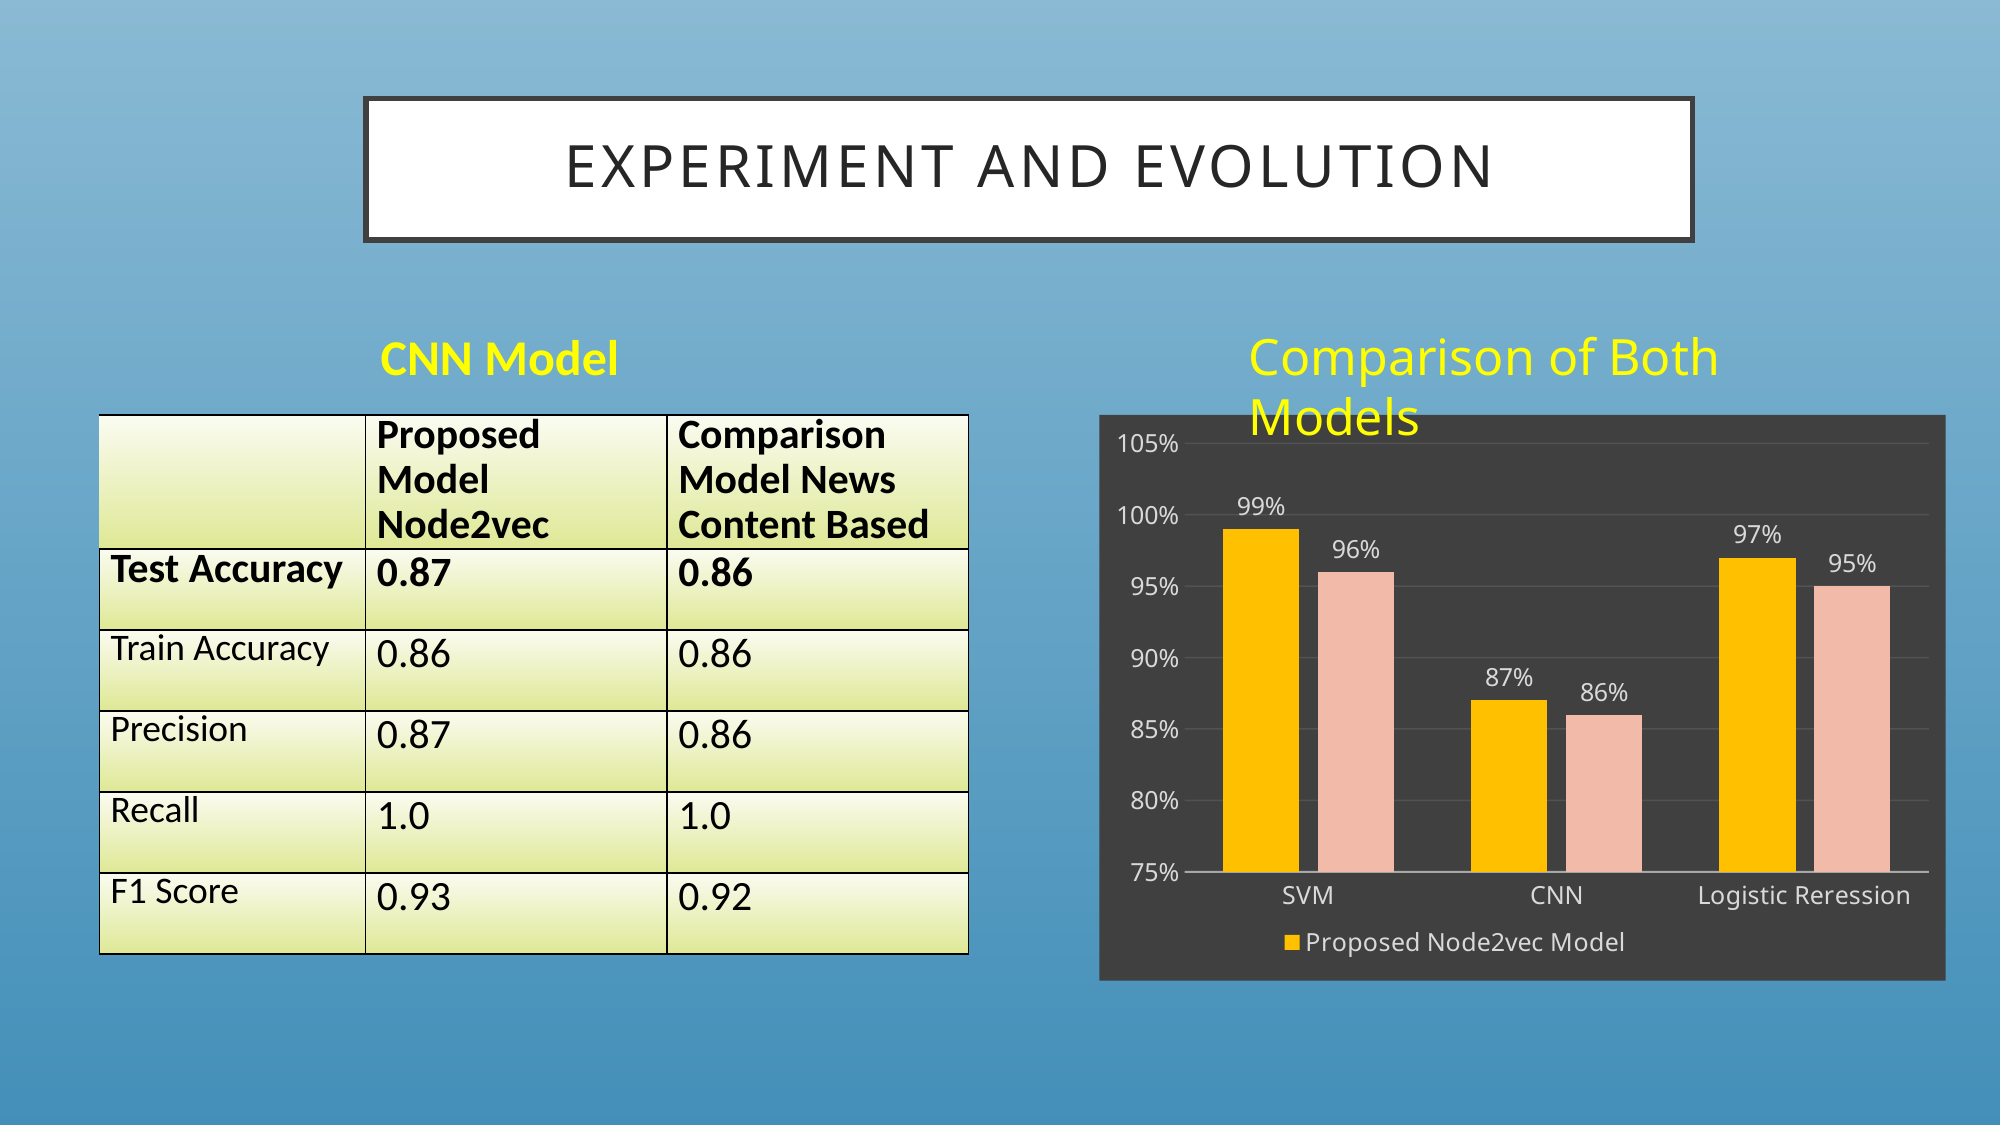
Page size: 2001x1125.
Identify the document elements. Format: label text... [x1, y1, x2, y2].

table_cell 0.86 [668, 550, 968, 629]
text_box CNN Model [365, 317, 743, 393]
table_cell 0.86 [668, 712, 968, 791]
table_header Proposed Model Node2vec [366, 416, 666, 548]
title Experiment and evolution [363, 96, 1695, 243]
table_cell Test Accuracy [100, 550, 365, 629]
table_cell 0.93 [366, 874, 666, 953]
text_box Comparison of Both Models [1234, 317, 1852, 414]
table_cell Recall [100, 793, 365, 872]
table_cell F1 Score [100, 874, 365, 953]
table_cell 0.86 [668, 631, 968, 710]
table_cell Train Accuracy [100, 631, 365, 710]
table_cell 0.87 [366, 550, 666, 629]
chart [1099, 414, 1946, 981]
table_cell 1.0 [668, 793, 968, 872]
table_cell 1.0 [366, 793, 666, 872]
table_cell 0.92 [668, 874, 968, 953]
table_cell 0.87 [366, 712, 666, 791]
table_header Comparison Model News Content Based [668, 416, 968, 548]
table_cell 0.86 [366, 631, 666, 710]
table_header [99, 416, 365, 548]
table_cell Precision [100, 712, 365, 791]
